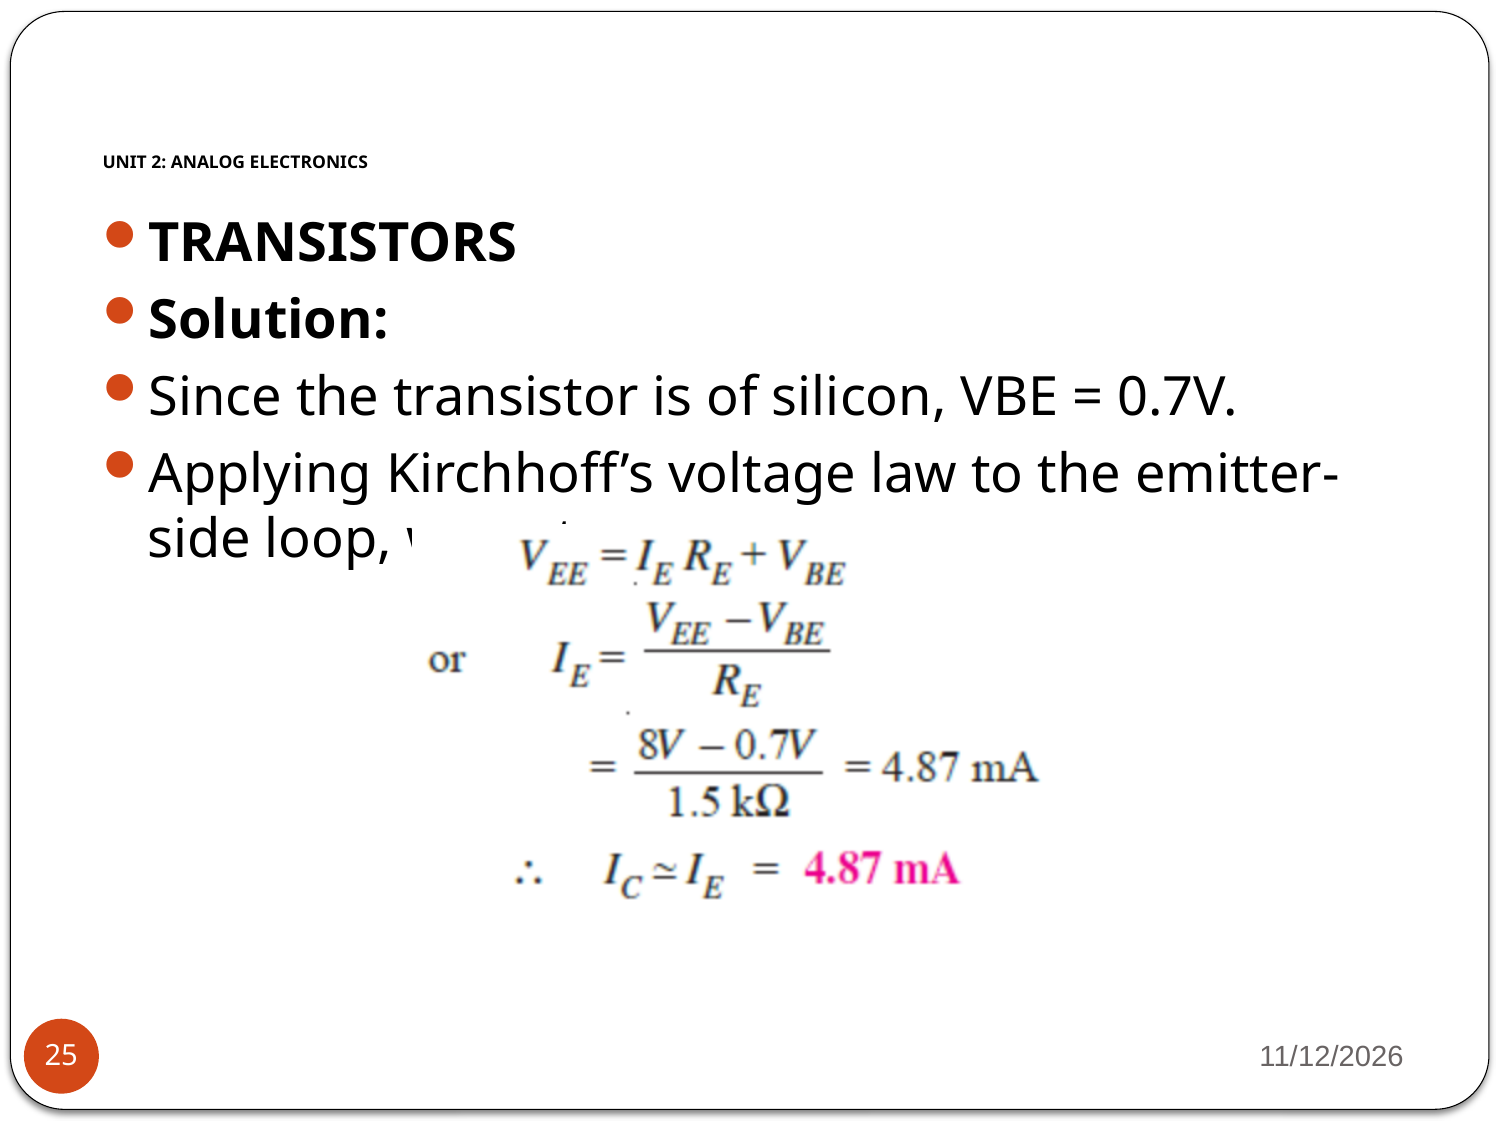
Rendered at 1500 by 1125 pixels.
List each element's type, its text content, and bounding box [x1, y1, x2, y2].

slide_number 25 [23, 1018, 99, 1094]
picture [412, 524, 1050, 916]
list TRANSISTORS Solution: Since the transistor is of silicon, VBE = 0.7V. Applying Kirchhoff’s voltage law to the emitter-side loop, we get, [87, 199, 1426, 1063]
title UNIT 2: ANALOG ELECTRONICS [87, 37, 1426, 188]
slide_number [1012, 1015, 1419, 1094]
